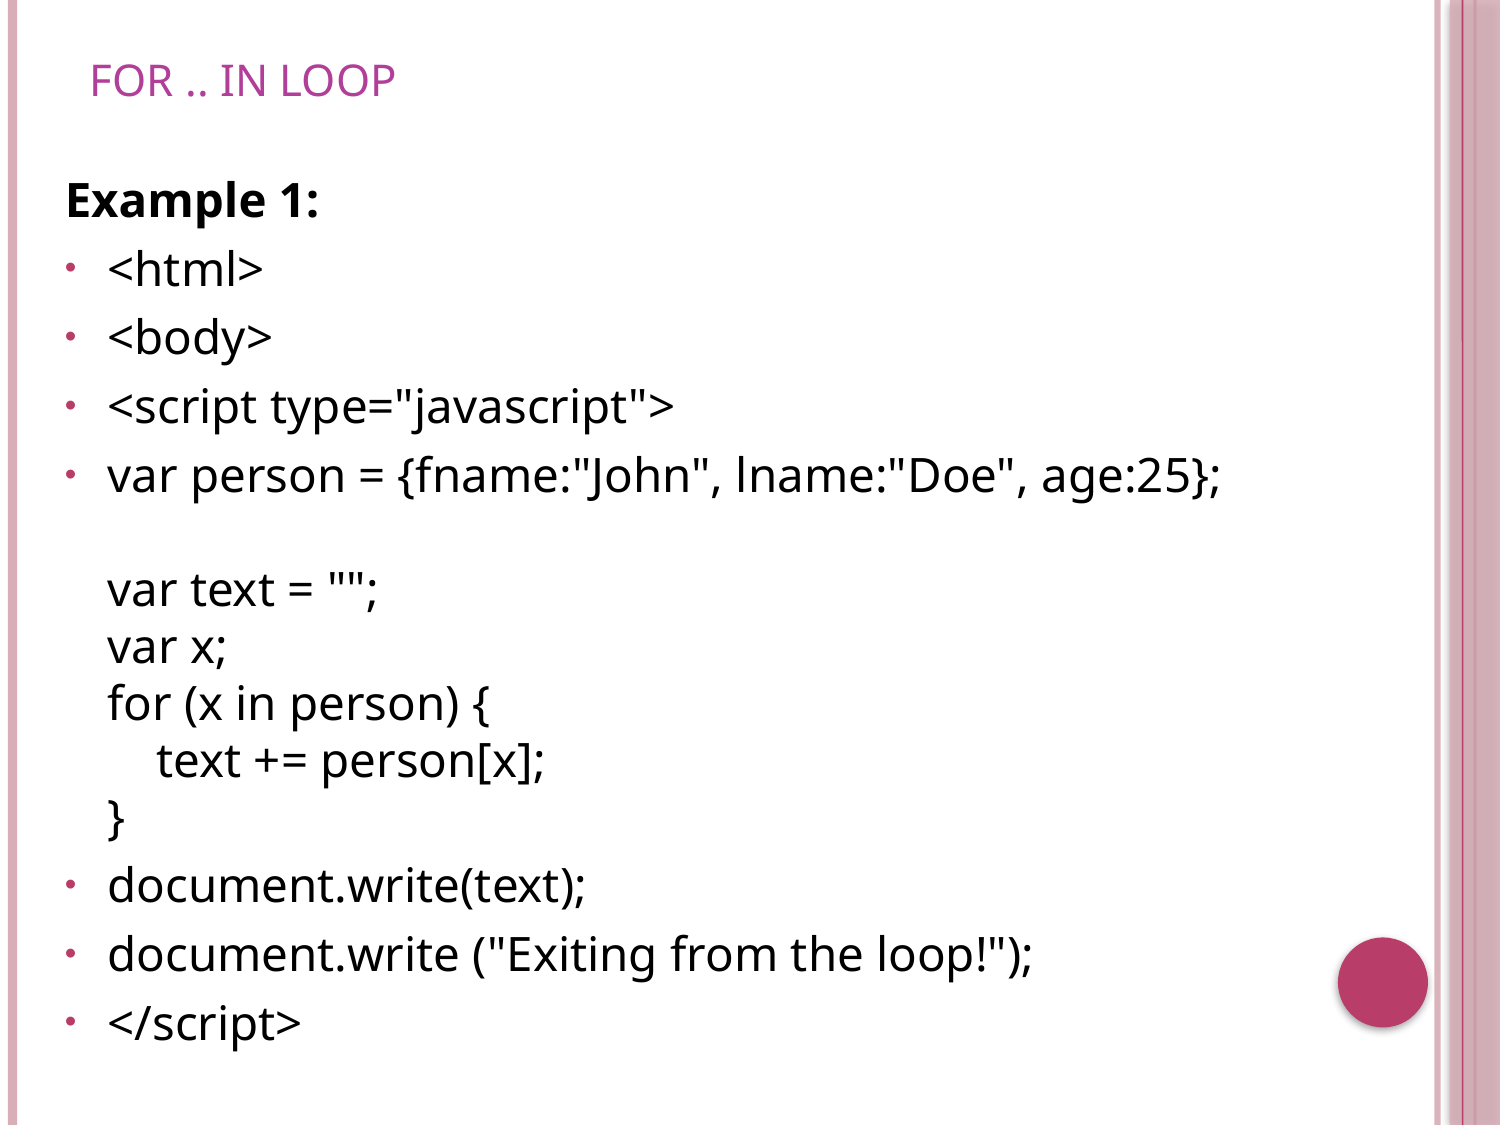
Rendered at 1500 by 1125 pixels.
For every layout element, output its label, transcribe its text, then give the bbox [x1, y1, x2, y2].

title For .. In loop [75, 45, 1300, 113]
list Example 1: <html> <body> <script type="javascript"> var person = {fname:"John", lname:"Doe", age:25}; var text = ""; var x; for (x in person) { text += person[x]; } document.write(text); document.write ("Exiting from the loop!"); </script> [50, 162, 1375, 1062]
